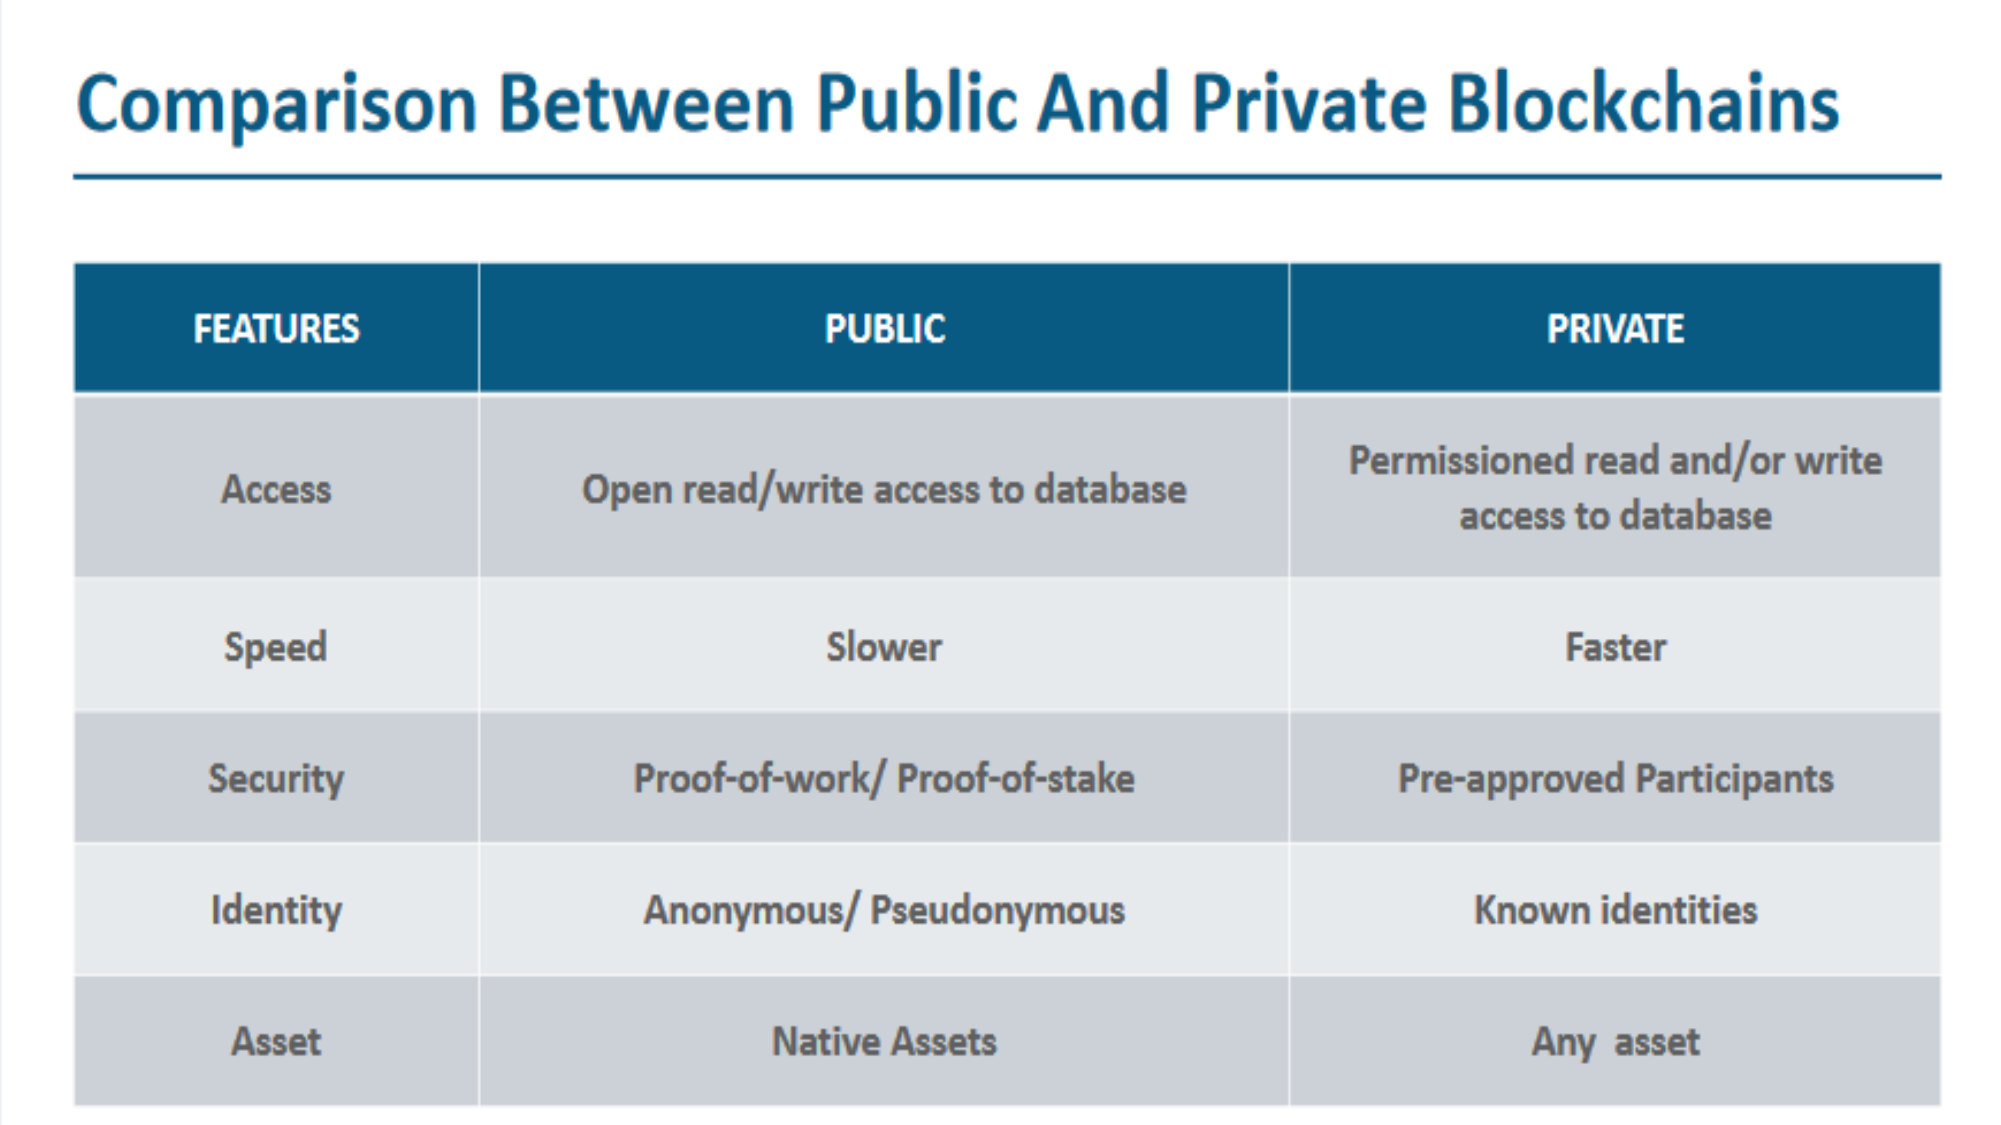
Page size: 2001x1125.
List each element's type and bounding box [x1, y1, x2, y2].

list [0, 0, 2000, 1125]
